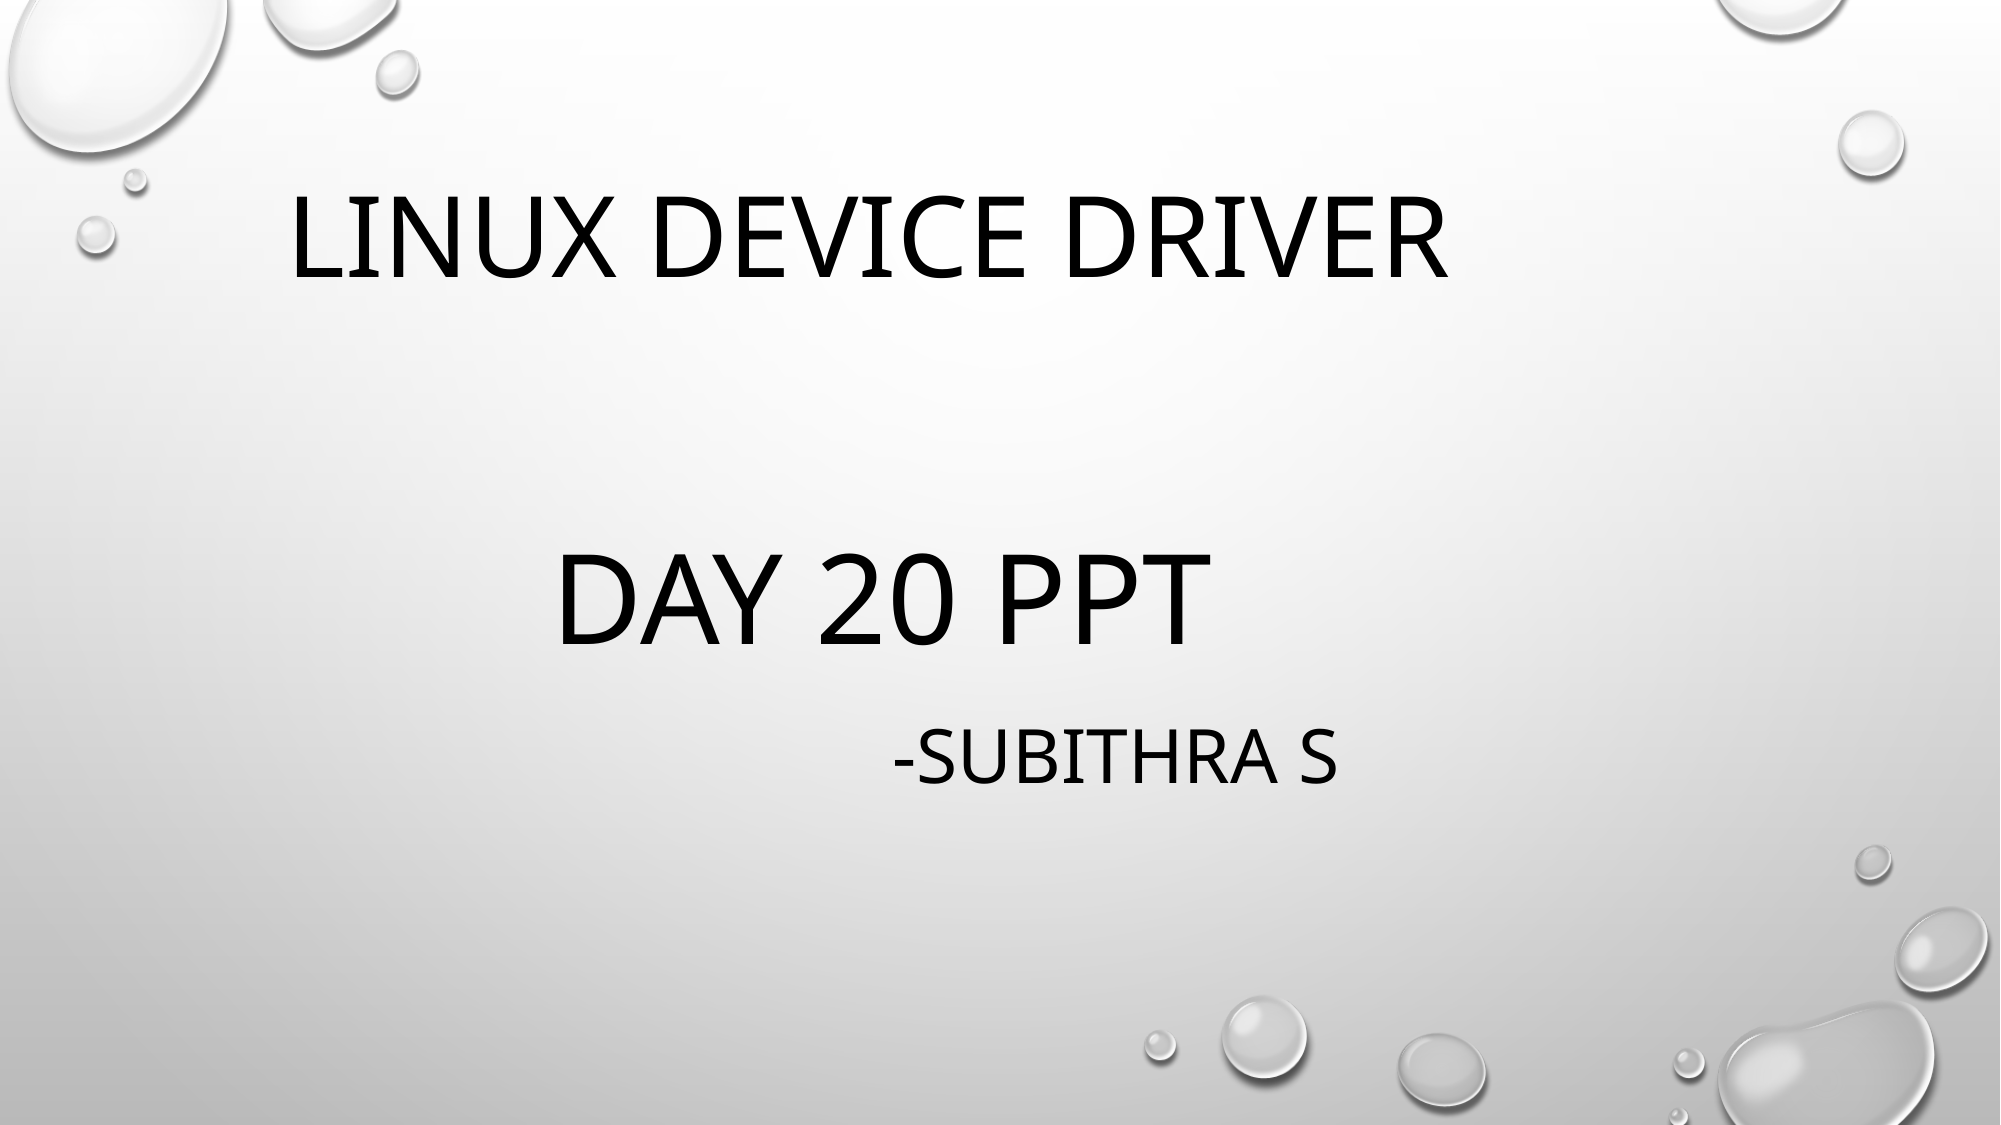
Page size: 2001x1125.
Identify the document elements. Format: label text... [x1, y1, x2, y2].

list Day 20 PPT -SUBITHRA s [31, 482, 1732, 952]
title Linux device driver [18, 110, 1719, 372]
picture [0, 0, 2000, 1125]
